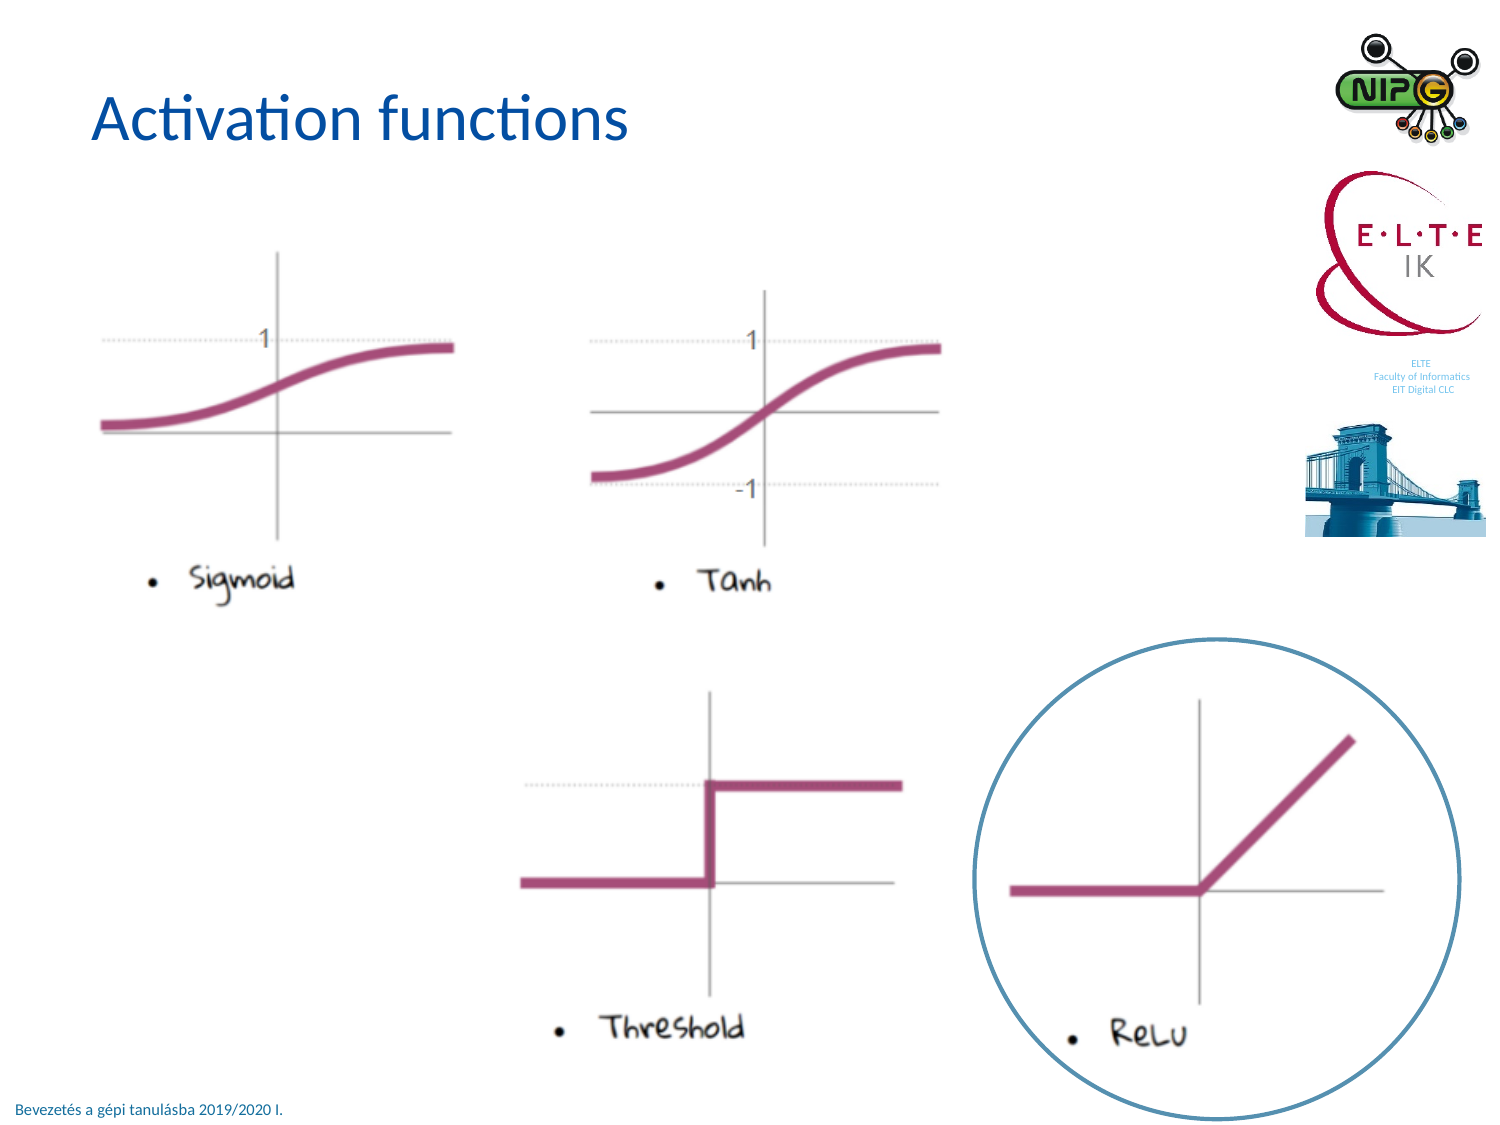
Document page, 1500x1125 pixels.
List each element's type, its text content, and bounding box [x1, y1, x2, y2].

list Activation functions [76, 66, 1131, 161]
text_box [1164, 637, 1270, 643]
picture [1305, 421, 1486, 537]
picture [1316, 1, 1495, 336]
picture [29, 196, 1460, 1102]
text_box [1143, 1110, 1291, 1122]
